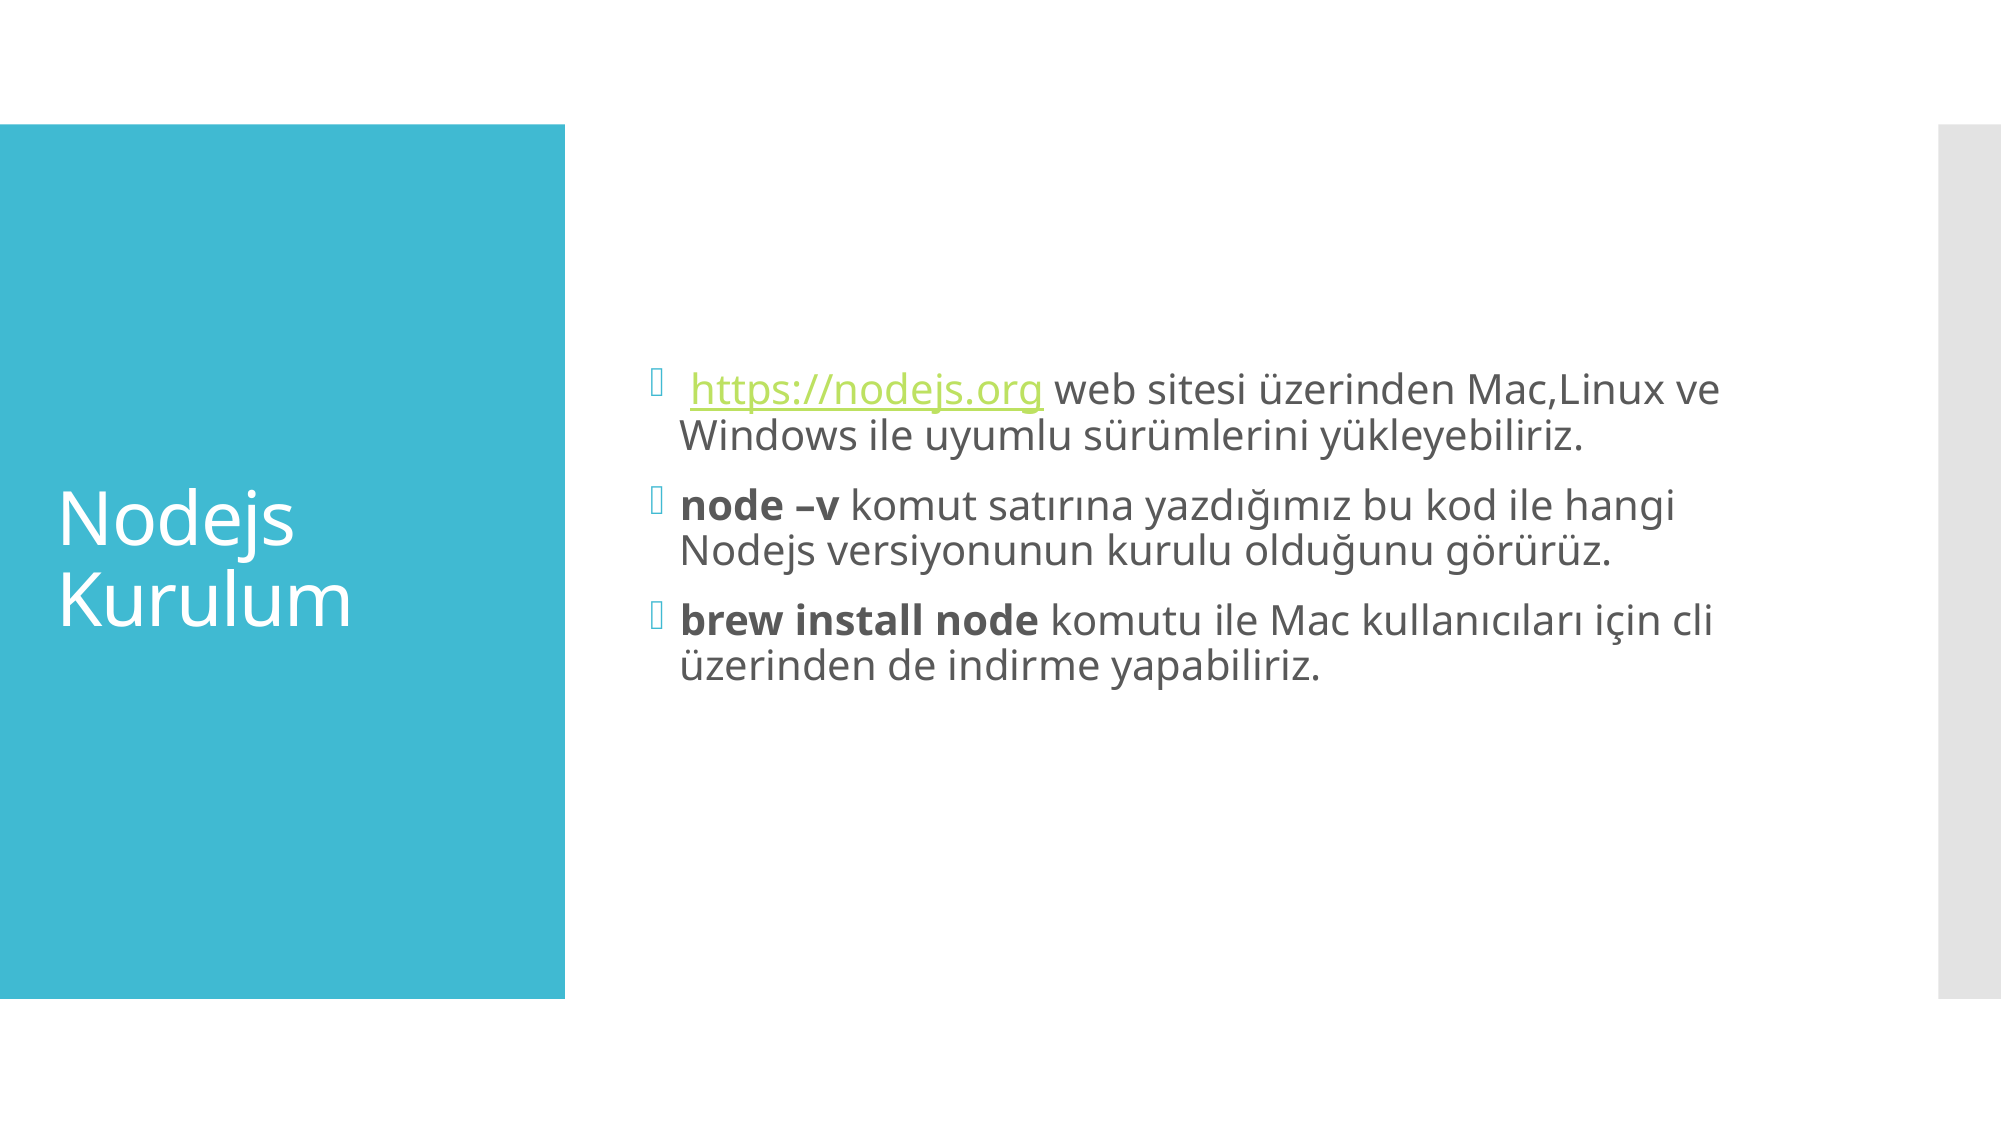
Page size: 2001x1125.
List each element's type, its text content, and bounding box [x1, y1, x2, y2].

list https://nodejs.org web sitesi üzerinden Mac,Linux ve Windows ile uyumlu sürümlerini yükleyebiliriz. node –v komut satırına yazdığımız bu kod ile hangi Nodejs versiyonunun kurulu olduğunu görürüz. brew install node komutu ile Mac kullanıcıları için cli üzerinden de indirme yapabiliriz. [634, 141, 1835, 982]
title Nodejs Kurulum [41, 184, 525, 940]
